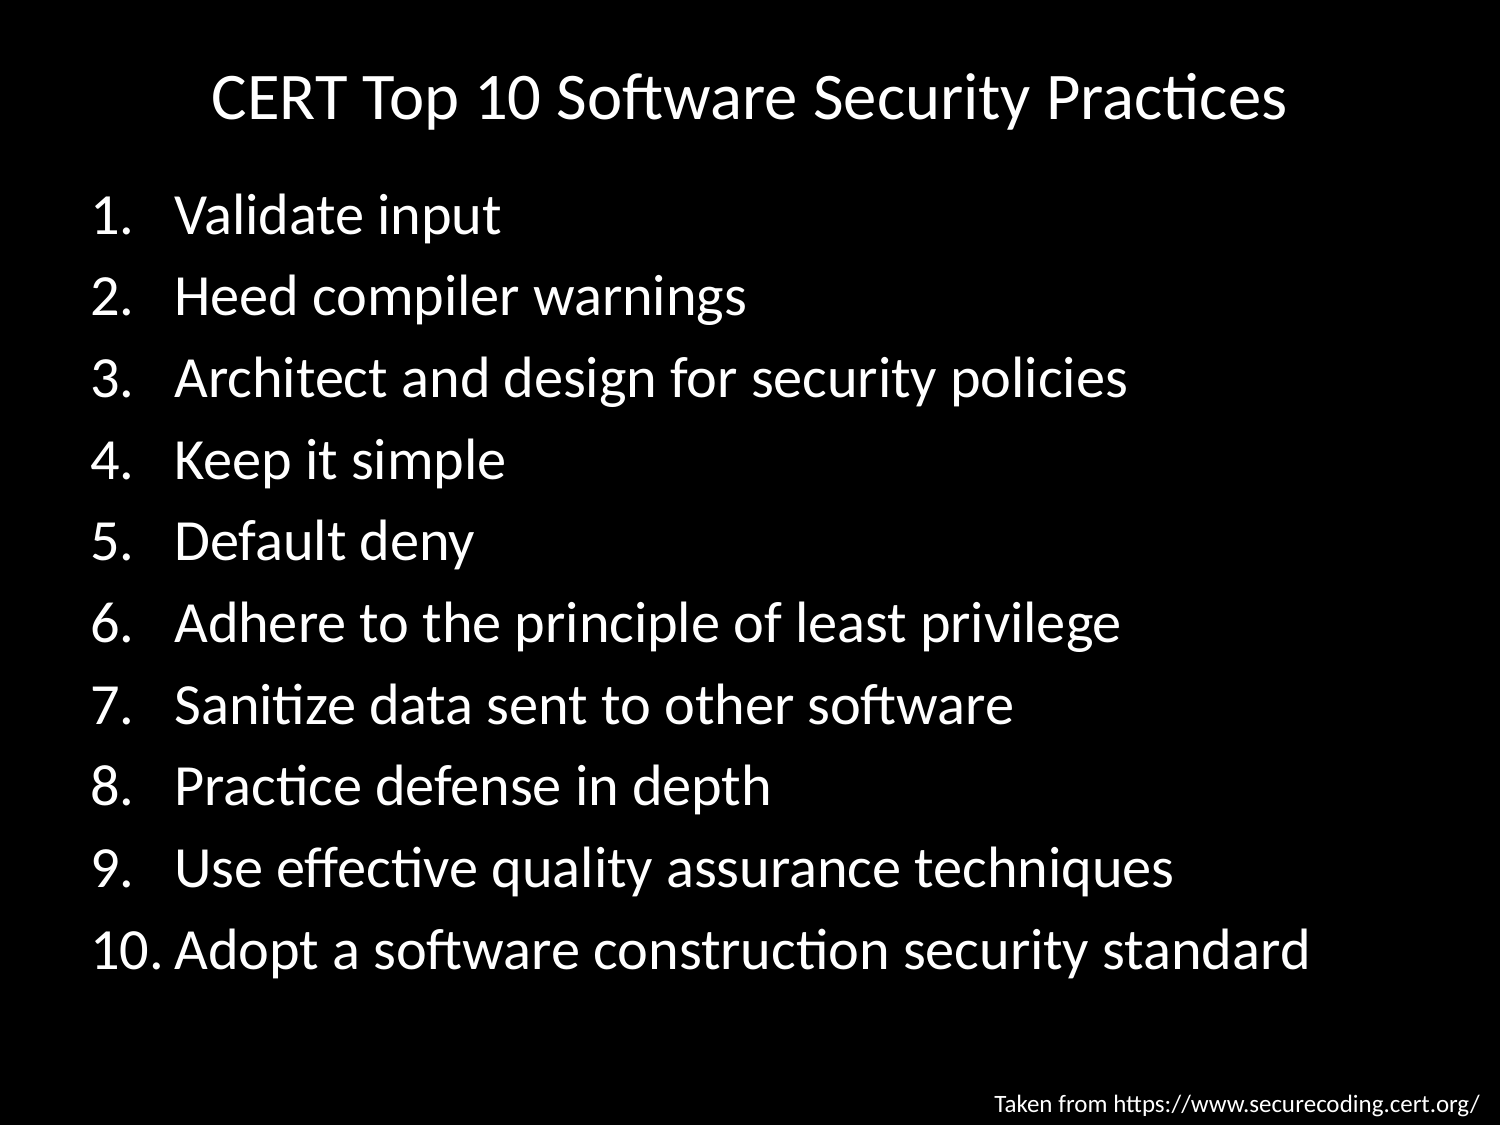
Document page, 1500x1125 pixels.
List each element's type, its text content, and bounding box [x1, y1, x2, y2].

list Validate input Heed compiler warnings Architect and design for security policies Keep it simple Default deny Adhere to the principle of least privilege Sanitize data sent to other software Practice defense in depth Use effective quality assurance techniques Adopt a software construction security standard [75, 168, 1425, 1048]
text_box Taken from https://www.securecoding.cert.org/ [979, 1079, 1496, 1125]
title CERT Top 10 Software Security Practices [75, 0, 1425, 168]
